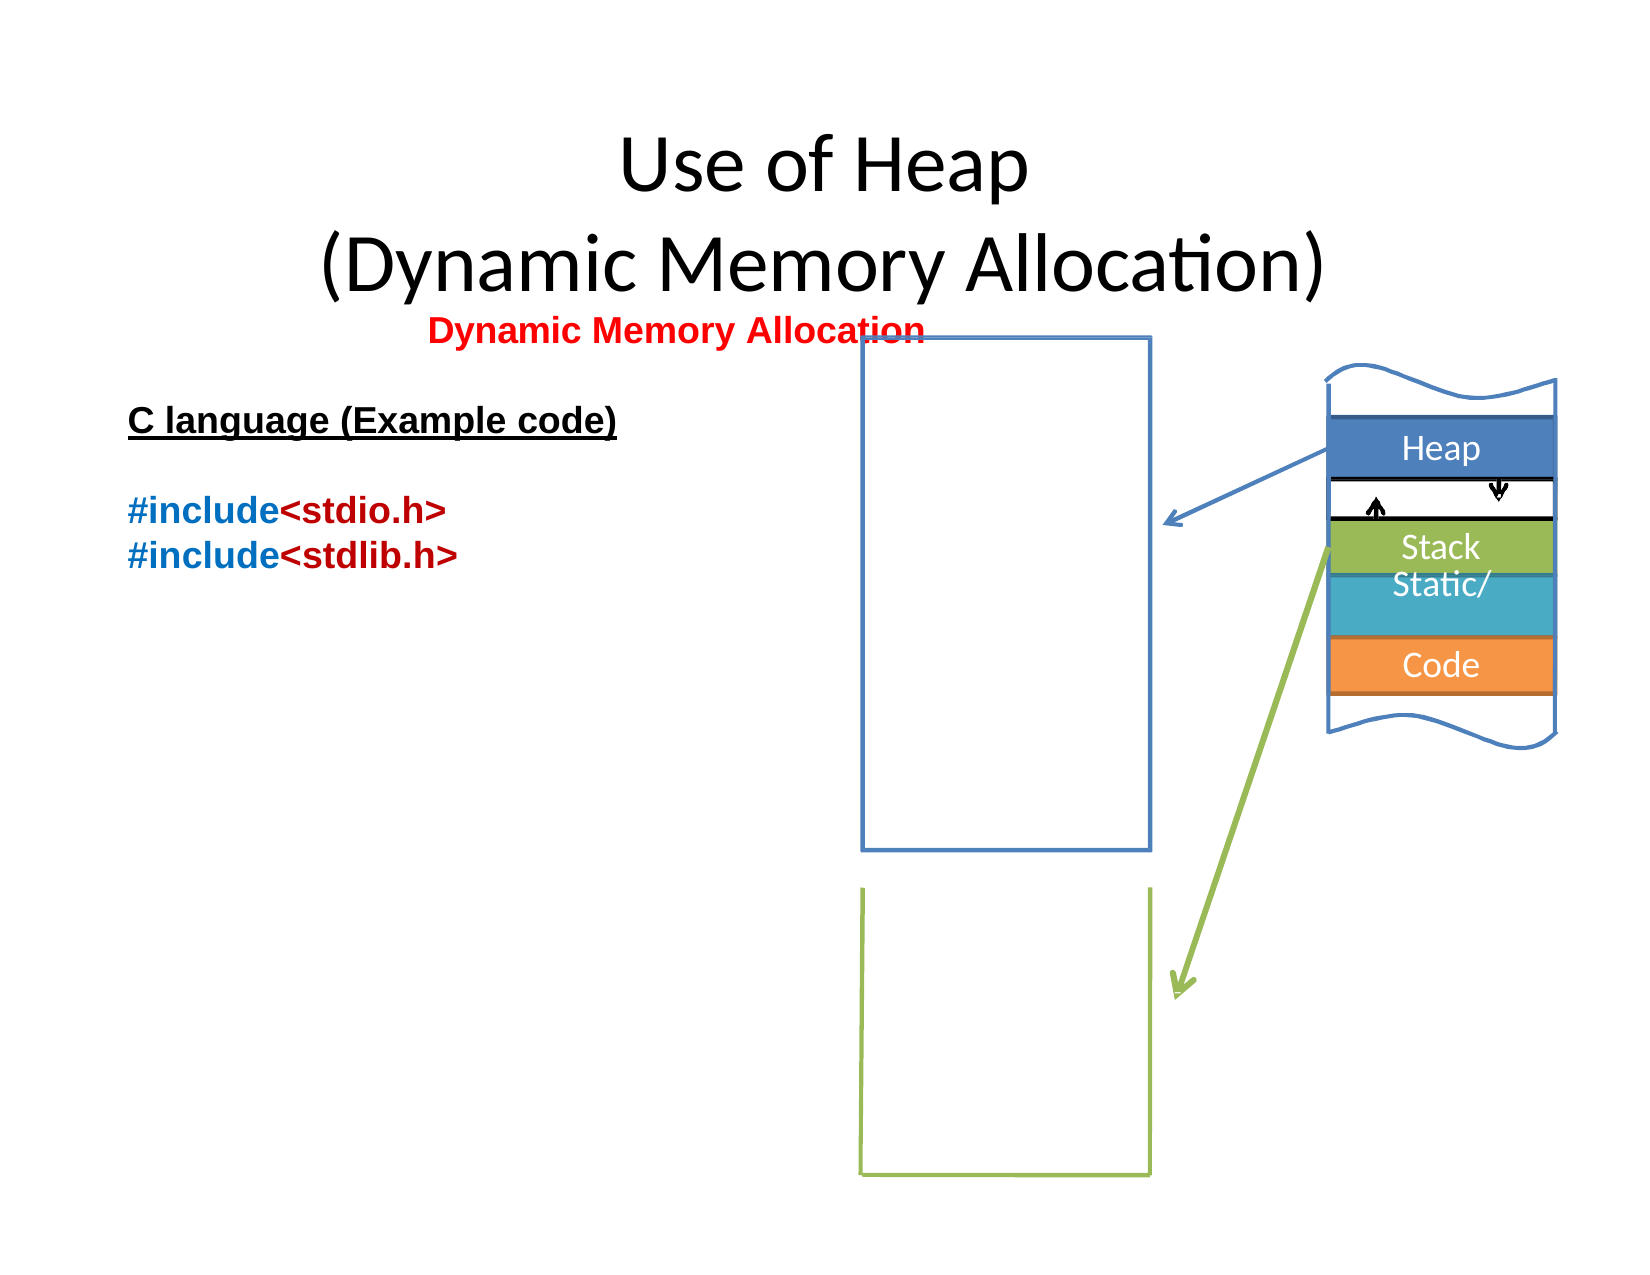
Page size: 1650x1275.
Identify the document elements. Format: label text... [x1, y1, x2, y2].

text_box [860, 335, 1153, 853]
title Use of Heap (Dynamic Memory Allocation) Dynamic Memory Allocation [125, 106, 1333, 352]
text_box #include<stdio.h> #include<stdlib.h> [125, 484, 461, 577]
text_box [1162, 362, 1559, 1001]
text_box [858, 887, 1153, 1178]
text_box C language (Example code) [125, 394, 619, 442]
